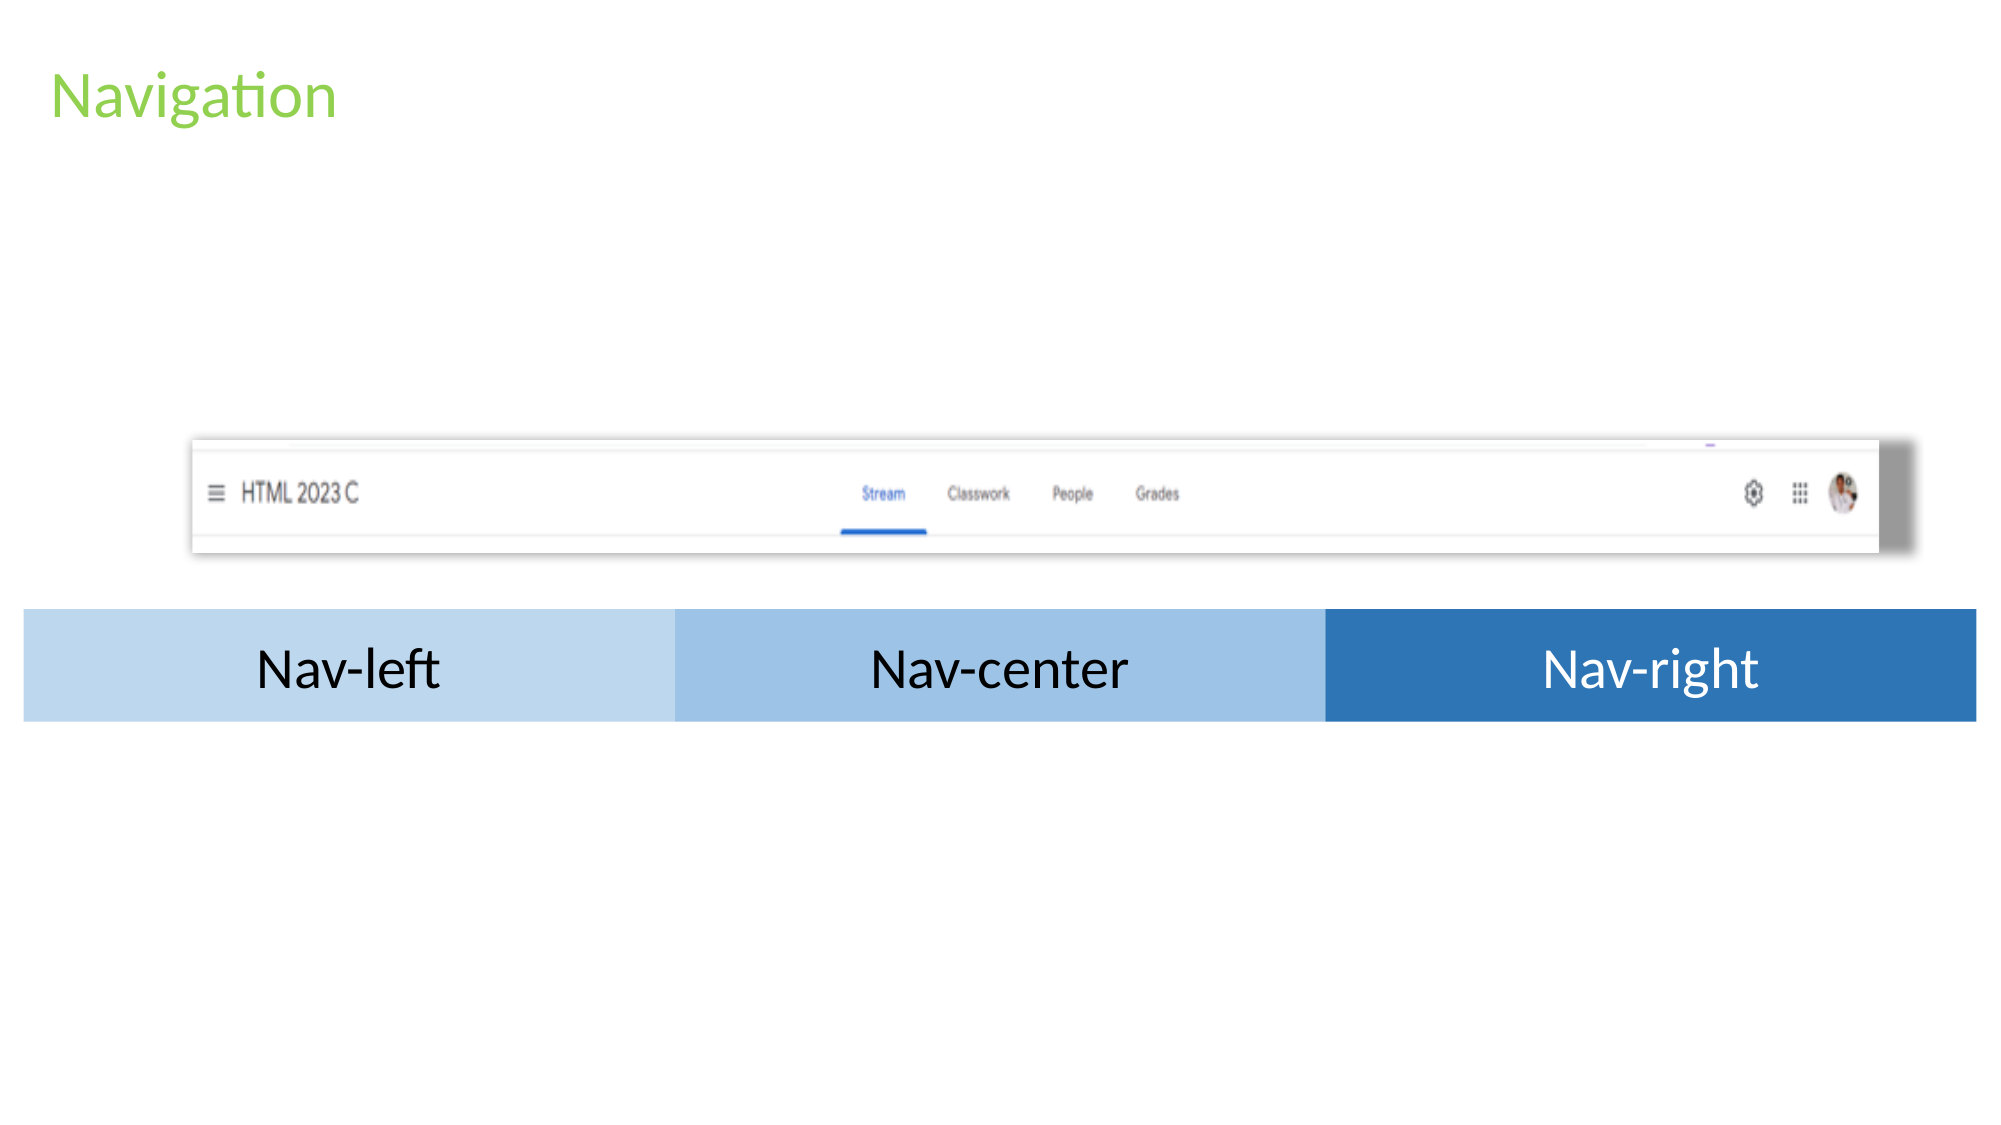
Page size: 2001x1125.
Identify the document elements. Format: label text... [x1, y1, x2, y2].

text_box Nav-left [23, 608, 673, 723]
picture [192, 440, 1880, 553]
text_box Navigation [36, 43, 407, 139]
text_box Nav-right [1324, 608, 1977, 723]
text_box Nav-center [673, 608, 1324, 723]
